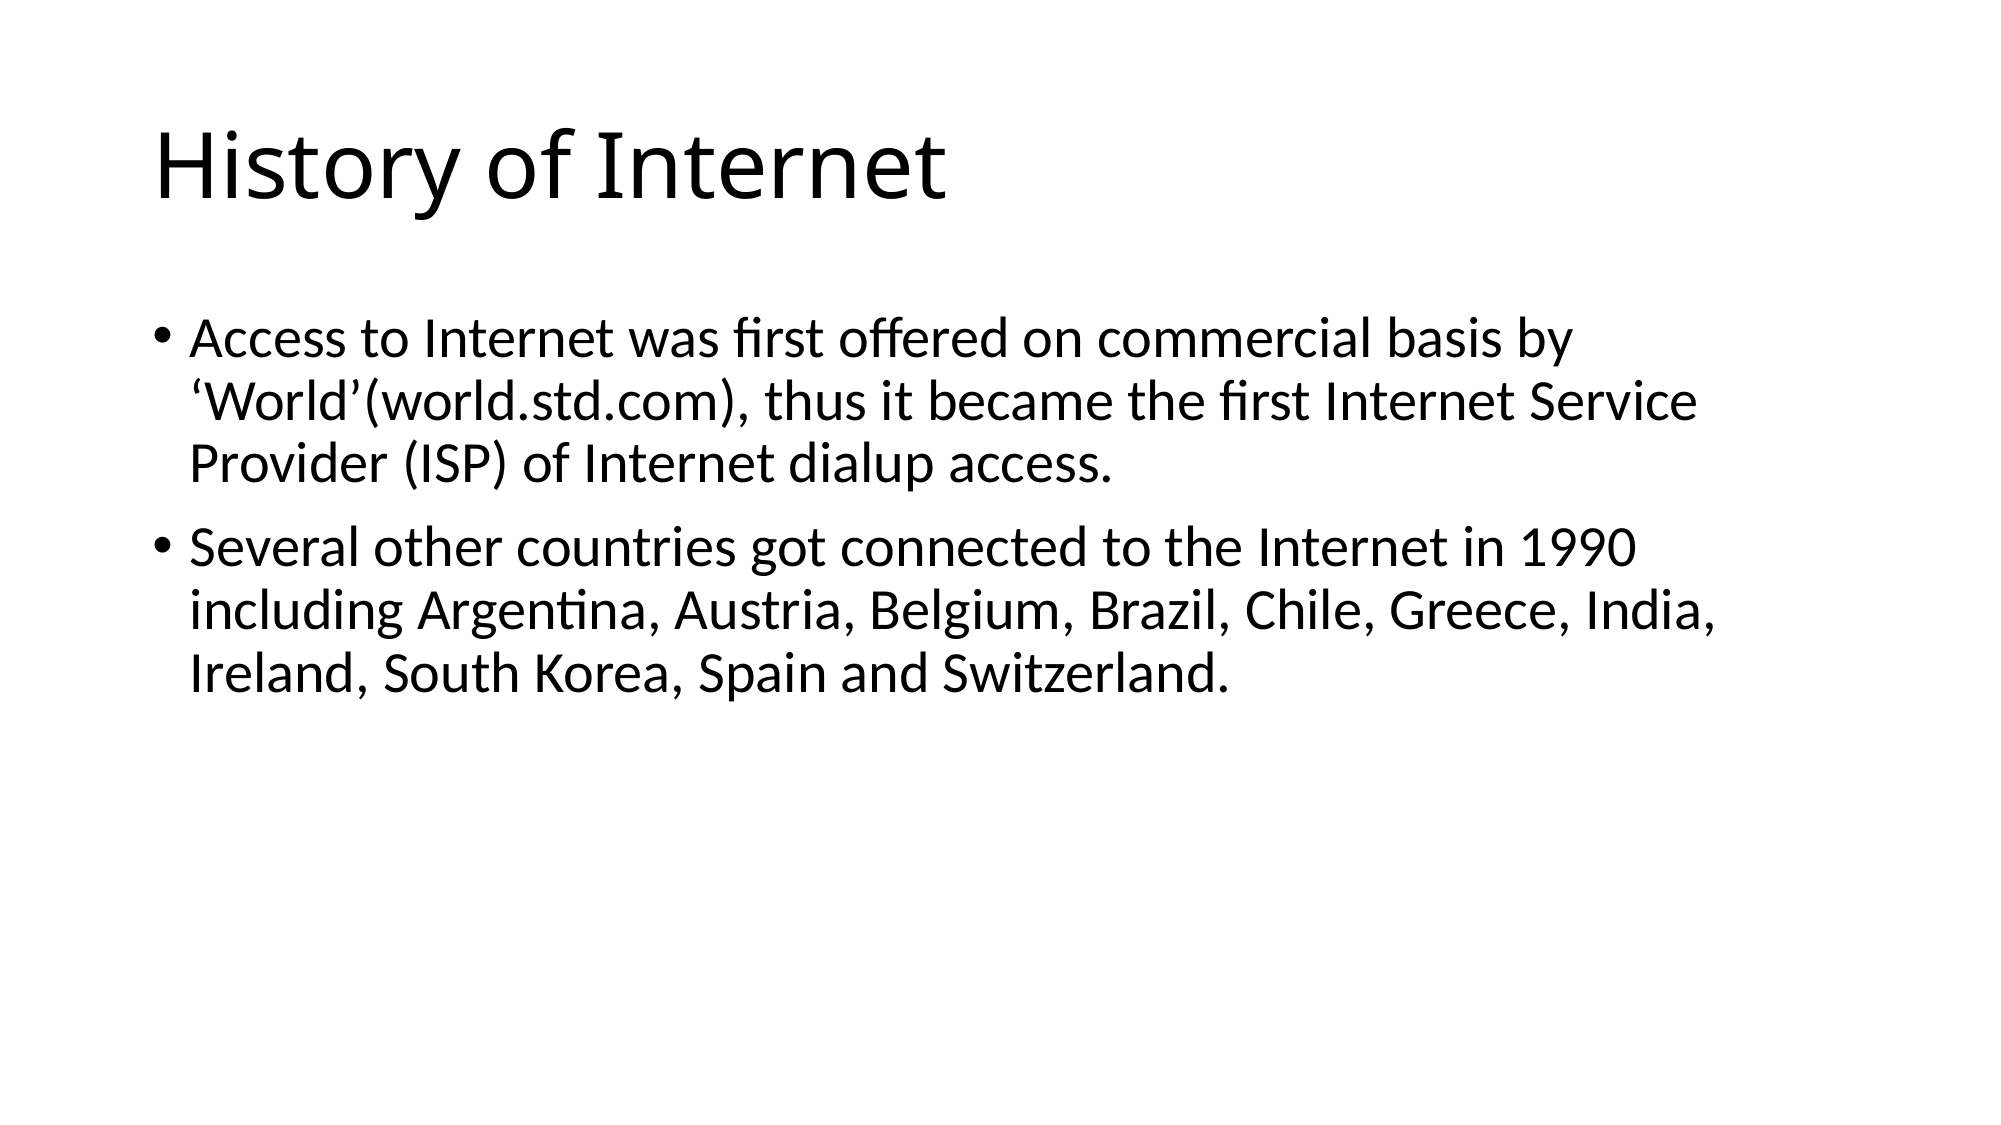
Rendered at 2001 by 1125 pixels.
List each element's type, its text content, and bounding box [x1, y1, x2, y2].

list Access to Internet was first offered on commercial basis by ‘World’(world.std.com), thus it became the first Internet Service Provider (ISP) of Internet dialup access. Several other countries got connected to the Internet in 1990 including Argentina, Austria, Belgium, Brazil, Chile, Greece, India, Ireland, South Korea, Spain and Switzerland. [137, 299, 1863, 1014]
title History of Internet [137, 59, 1863, 278]
